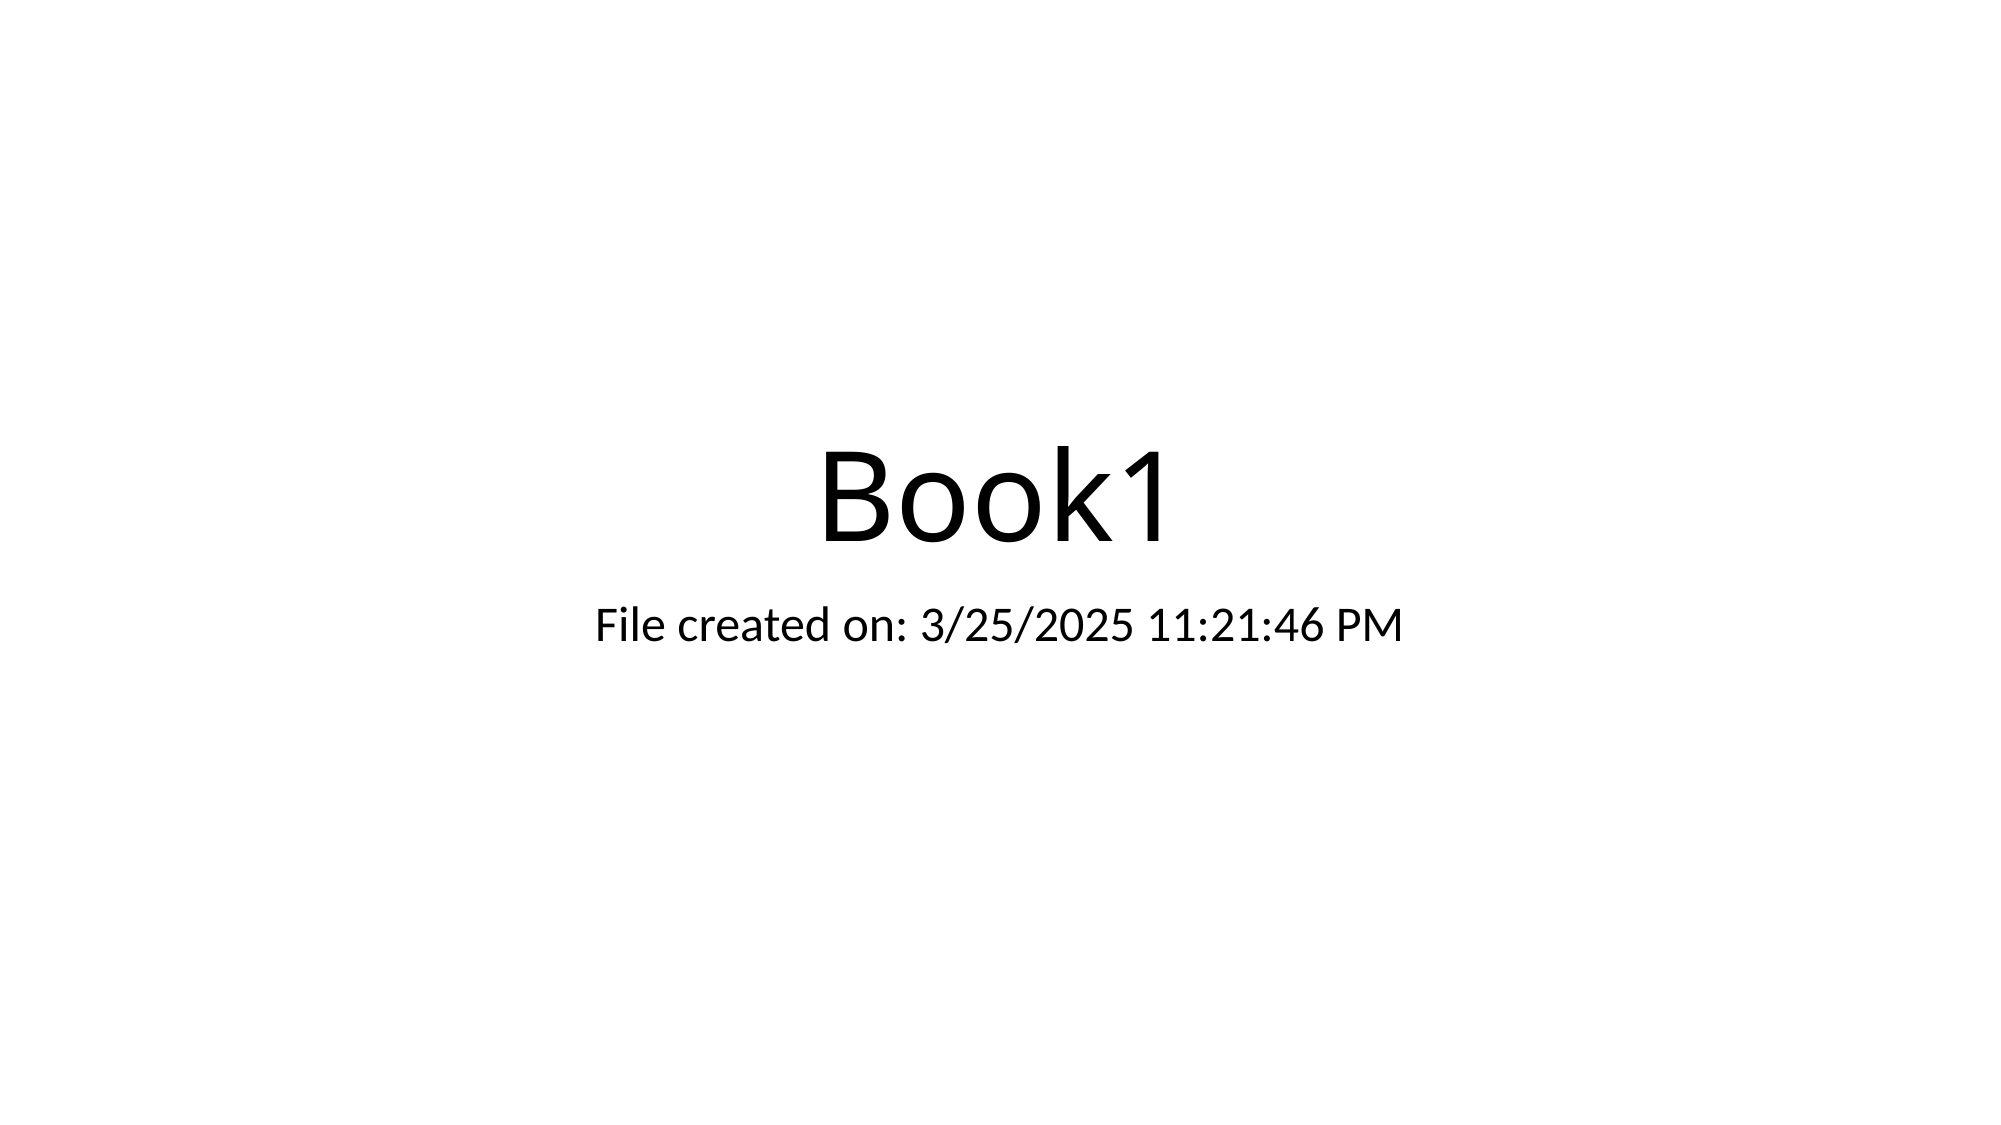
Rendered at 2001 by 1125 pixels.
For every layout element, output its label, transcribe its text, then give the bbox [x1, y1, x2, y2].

title Book1 [249, 184, 1750, 576]
subtitle File created on: 3/25/2025 11:21:46 PM [249, 590, 1750, 863]
